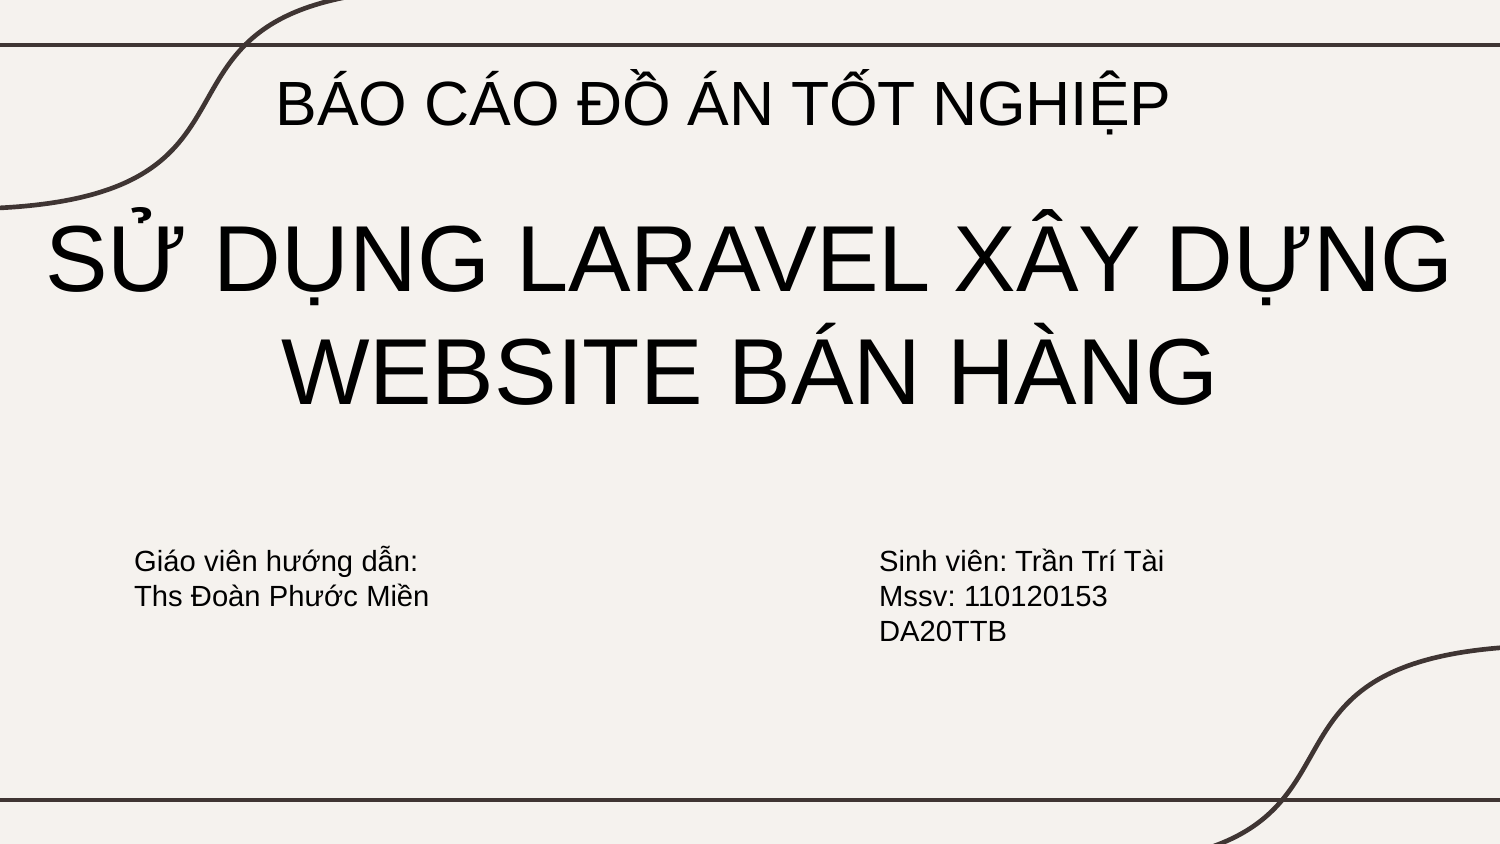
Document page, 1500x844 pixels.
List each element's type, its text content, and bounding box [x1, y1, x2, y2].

text_box BÁO CÁO ĐỒ ÁN TỐT NGHIỆP [260, 55, 1240, 146]
title SỬ DỤNG LARAVEL XÂY DỰNG WEBSITE BÁN HÀNG [19, 101, 1481, 439]
text_box Sinh viên: Trần Trí Tài Mssv: 110120153 DA20TTB [864, 535, 1326, 655]
text_box Giáo viên hướng dẫn: Ths Đoàn Phước Miền [119, 535, 555, 620]
